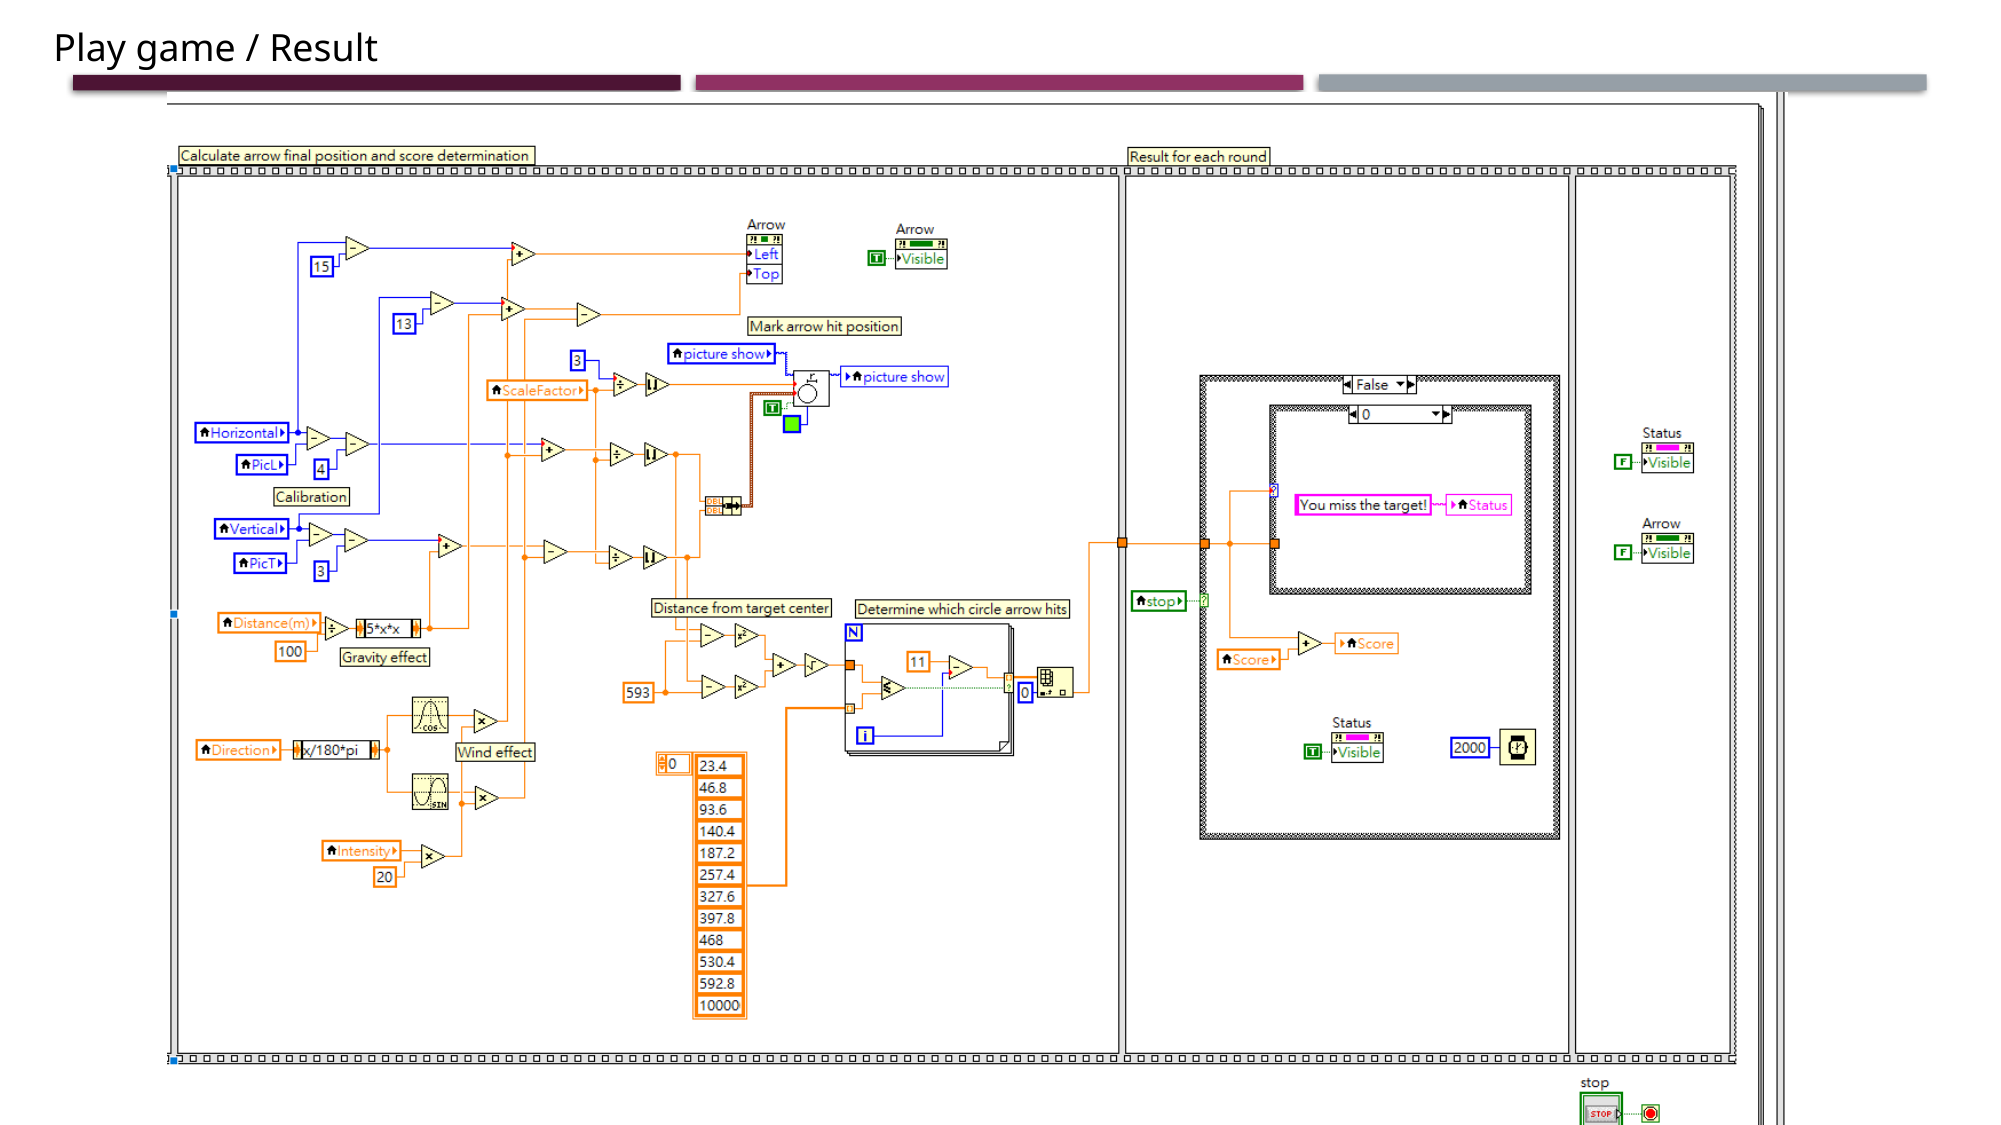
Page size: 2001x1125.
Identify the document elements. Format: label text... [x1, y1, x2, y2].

text_box Play game / Result [38, 16, 394, 77]
picture [167, 92, 1789, 1125]
